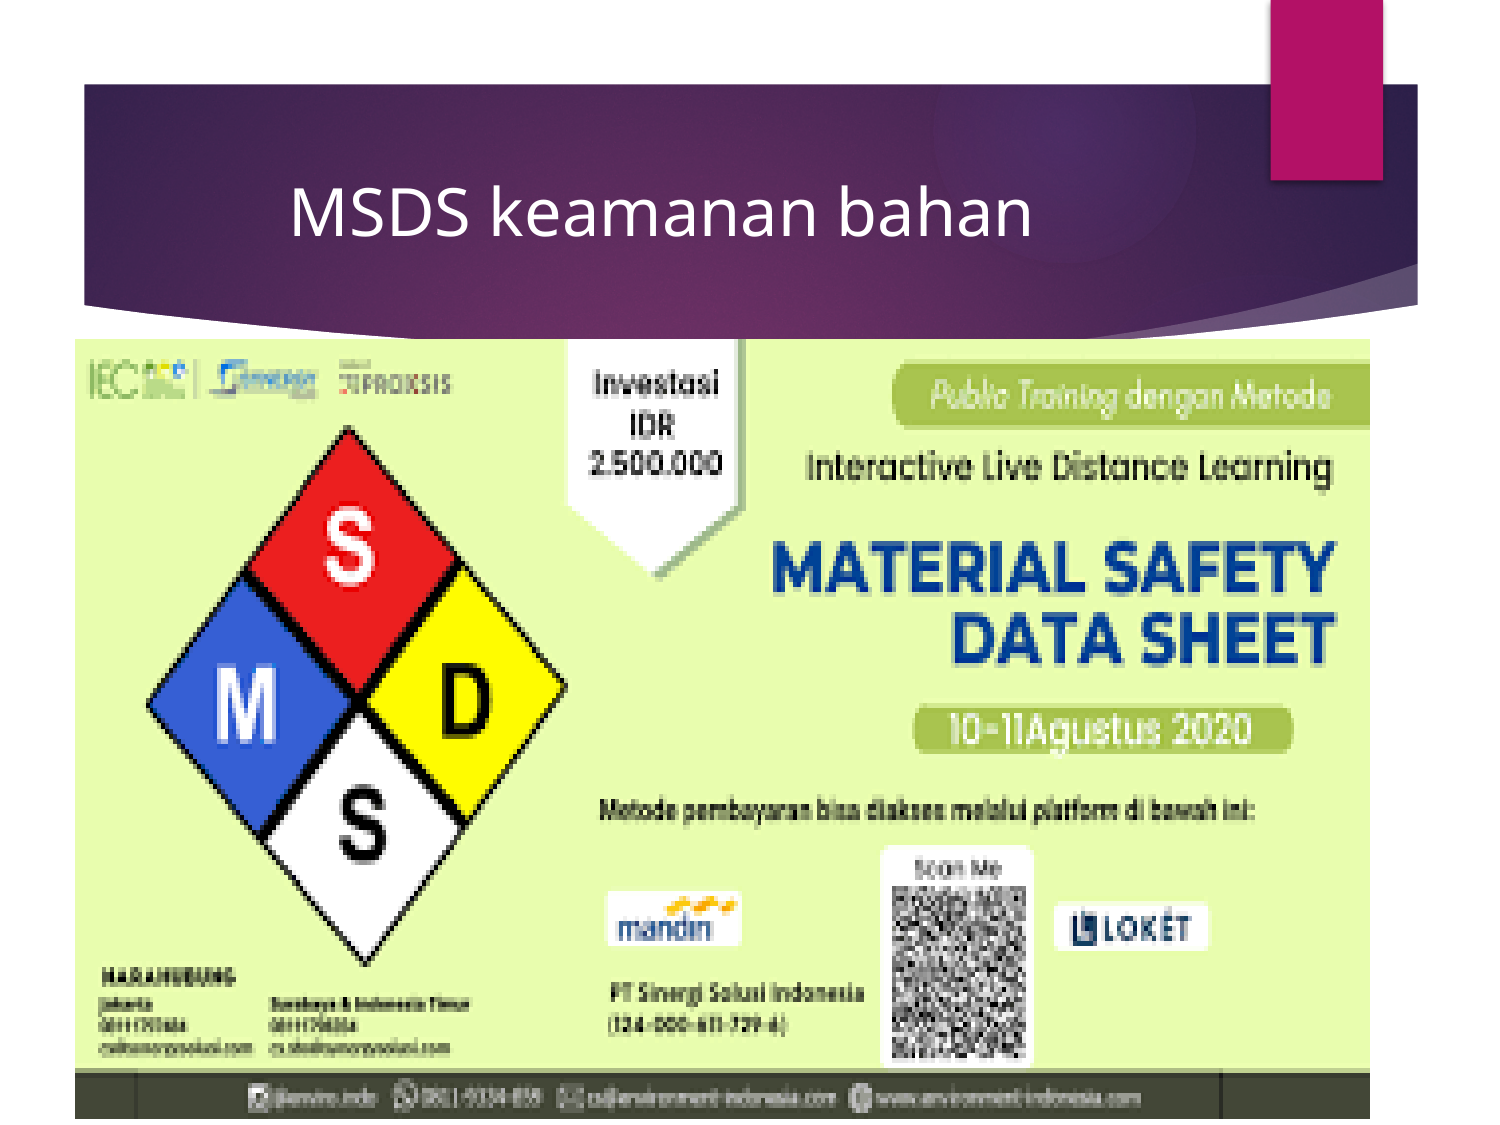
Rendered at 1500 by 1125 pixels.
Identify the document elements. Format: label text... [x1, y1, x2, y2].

title MSDS keamanan bahan [141, 152, 1183, 269]
picture [74, 339, 1370, 1120]
